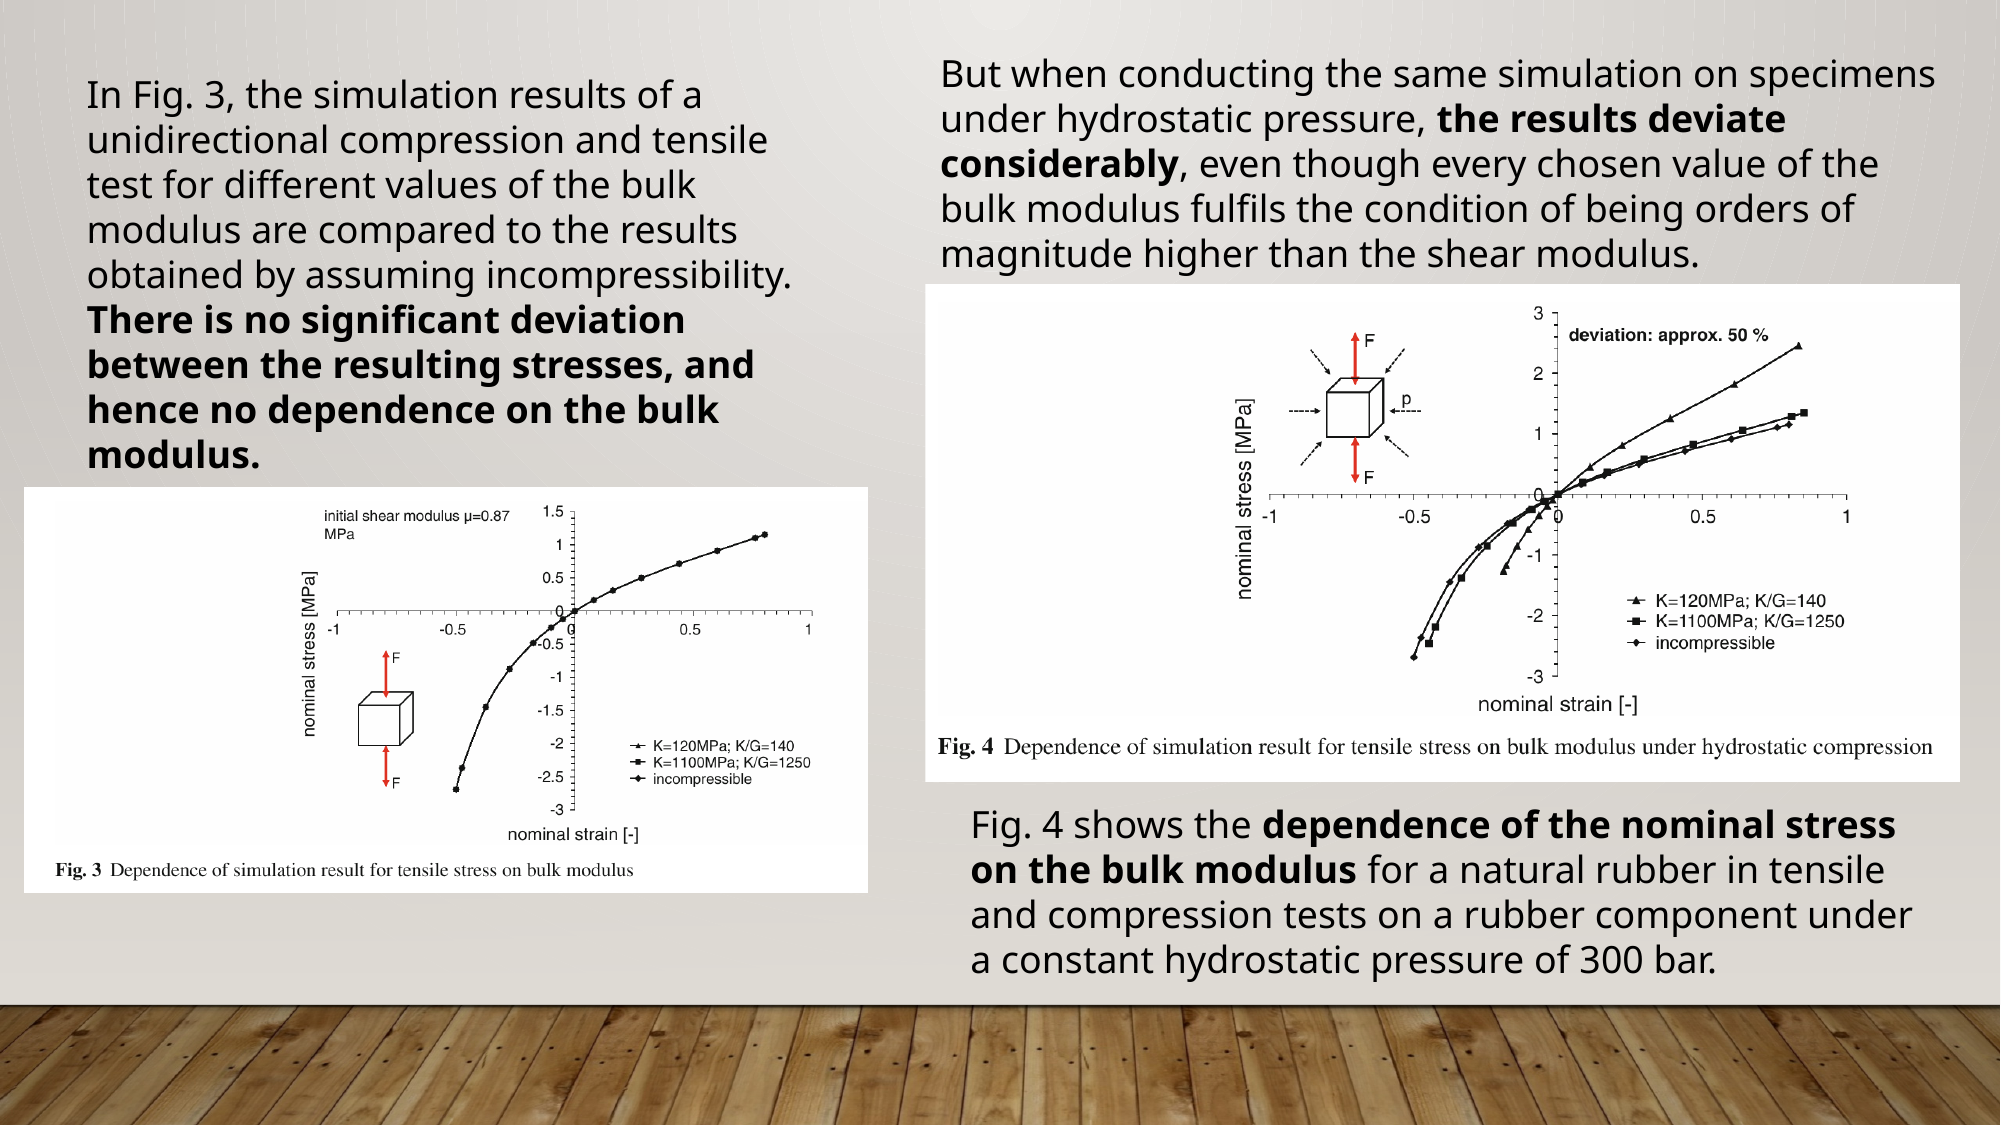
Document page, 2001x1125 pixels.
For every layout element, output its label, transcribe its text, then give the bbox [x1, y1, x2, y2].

text_box In Fig. 3, the simulation results of a unidirectional compression and tensile test for different values of the bulk modulus are compared to the results obtained by assuming incompressibility. There is no significant deviation between the resulting stresses, and hence no dependence on the bulk modulus. [71, 63, 821, 484]
text_box Fig. 4 shows the dependence of the nominal stress on the bulk modulus for a natural rubber in tensile and compression tests on a rubber component under a constant hydrostatic pressure of 300 bar. [955, 793, 1930, 989]
picture [0, 1005, 2000, 1125]
picture [24, 487, 869, 893]
picture [925, 284, 1961, 782]
text_box But when conducting the same simulation on specimens under hydrostatic pressure, the results deviate considerably, even though every chosen value of the bulk modulus fulfils the condition of being orders of magnitude higher than the shear modulus. [925, 42, 1960, 283]
